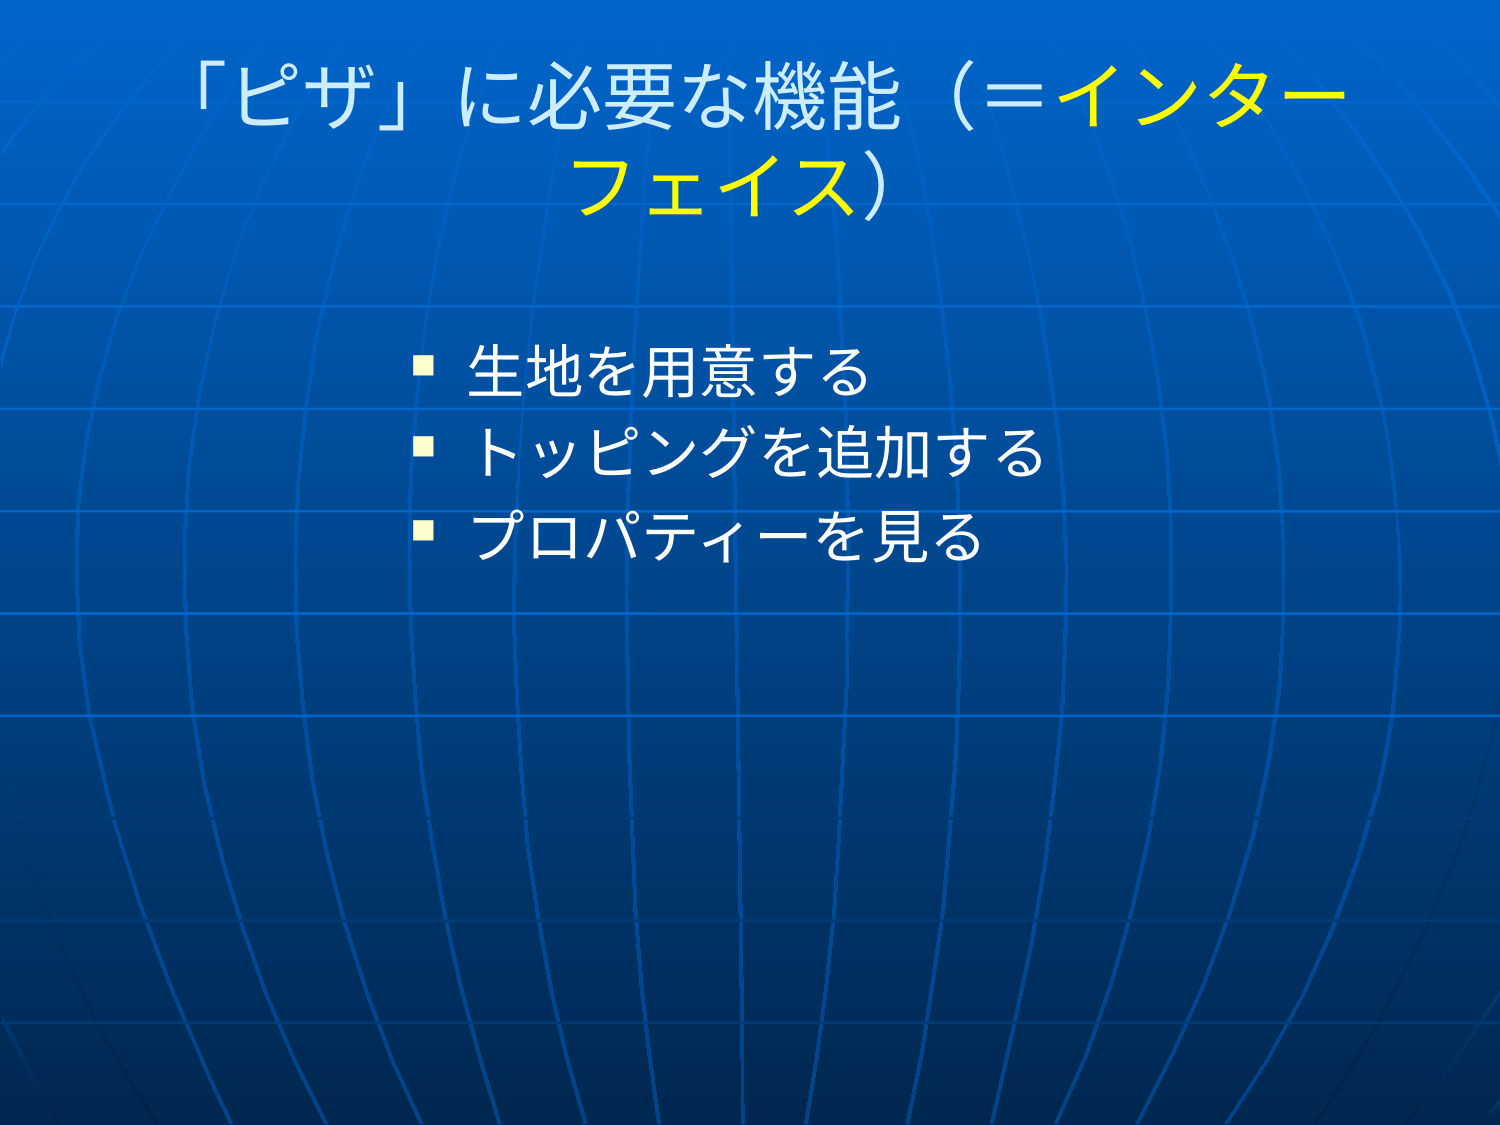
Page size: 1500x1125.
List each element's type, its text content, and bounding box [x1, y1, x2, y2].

list 生地を用意する トッピングを追加する プロパティーを見る [395, 327, 1248, 833]
title 「ピザ」に必要な機能（＝インターフェイス） [74, 45, 1426, 233]
